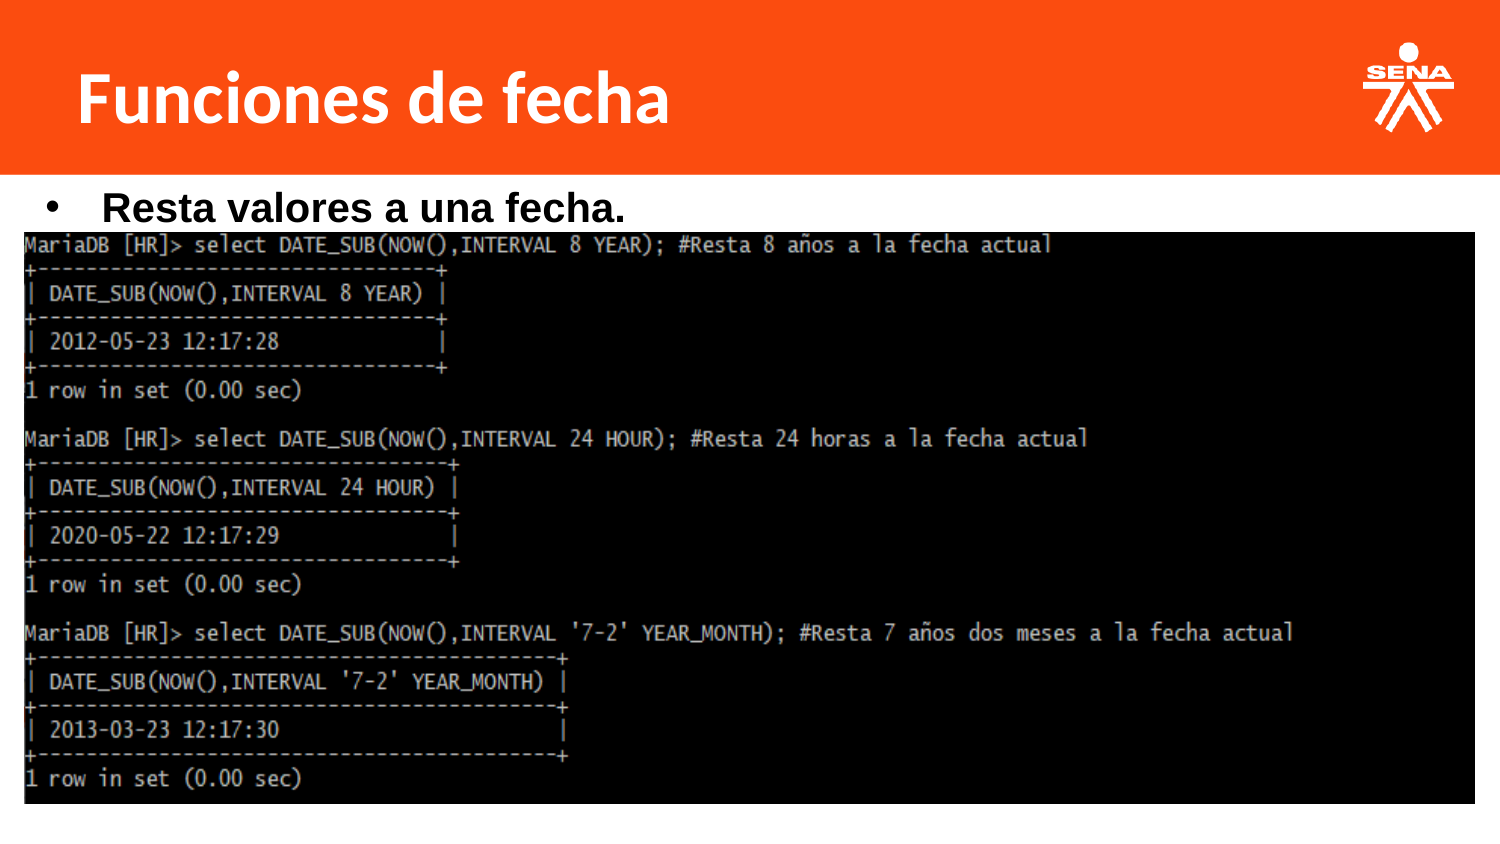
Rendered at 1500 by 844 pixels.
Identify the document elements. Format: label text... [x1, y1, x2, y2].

text_box Funciones de fecha [62, 40, 1279, 147]
text_box Resta valores a una fecha. [30, 166, 1462, 231]
picture [0, 0, 1500, 844]
